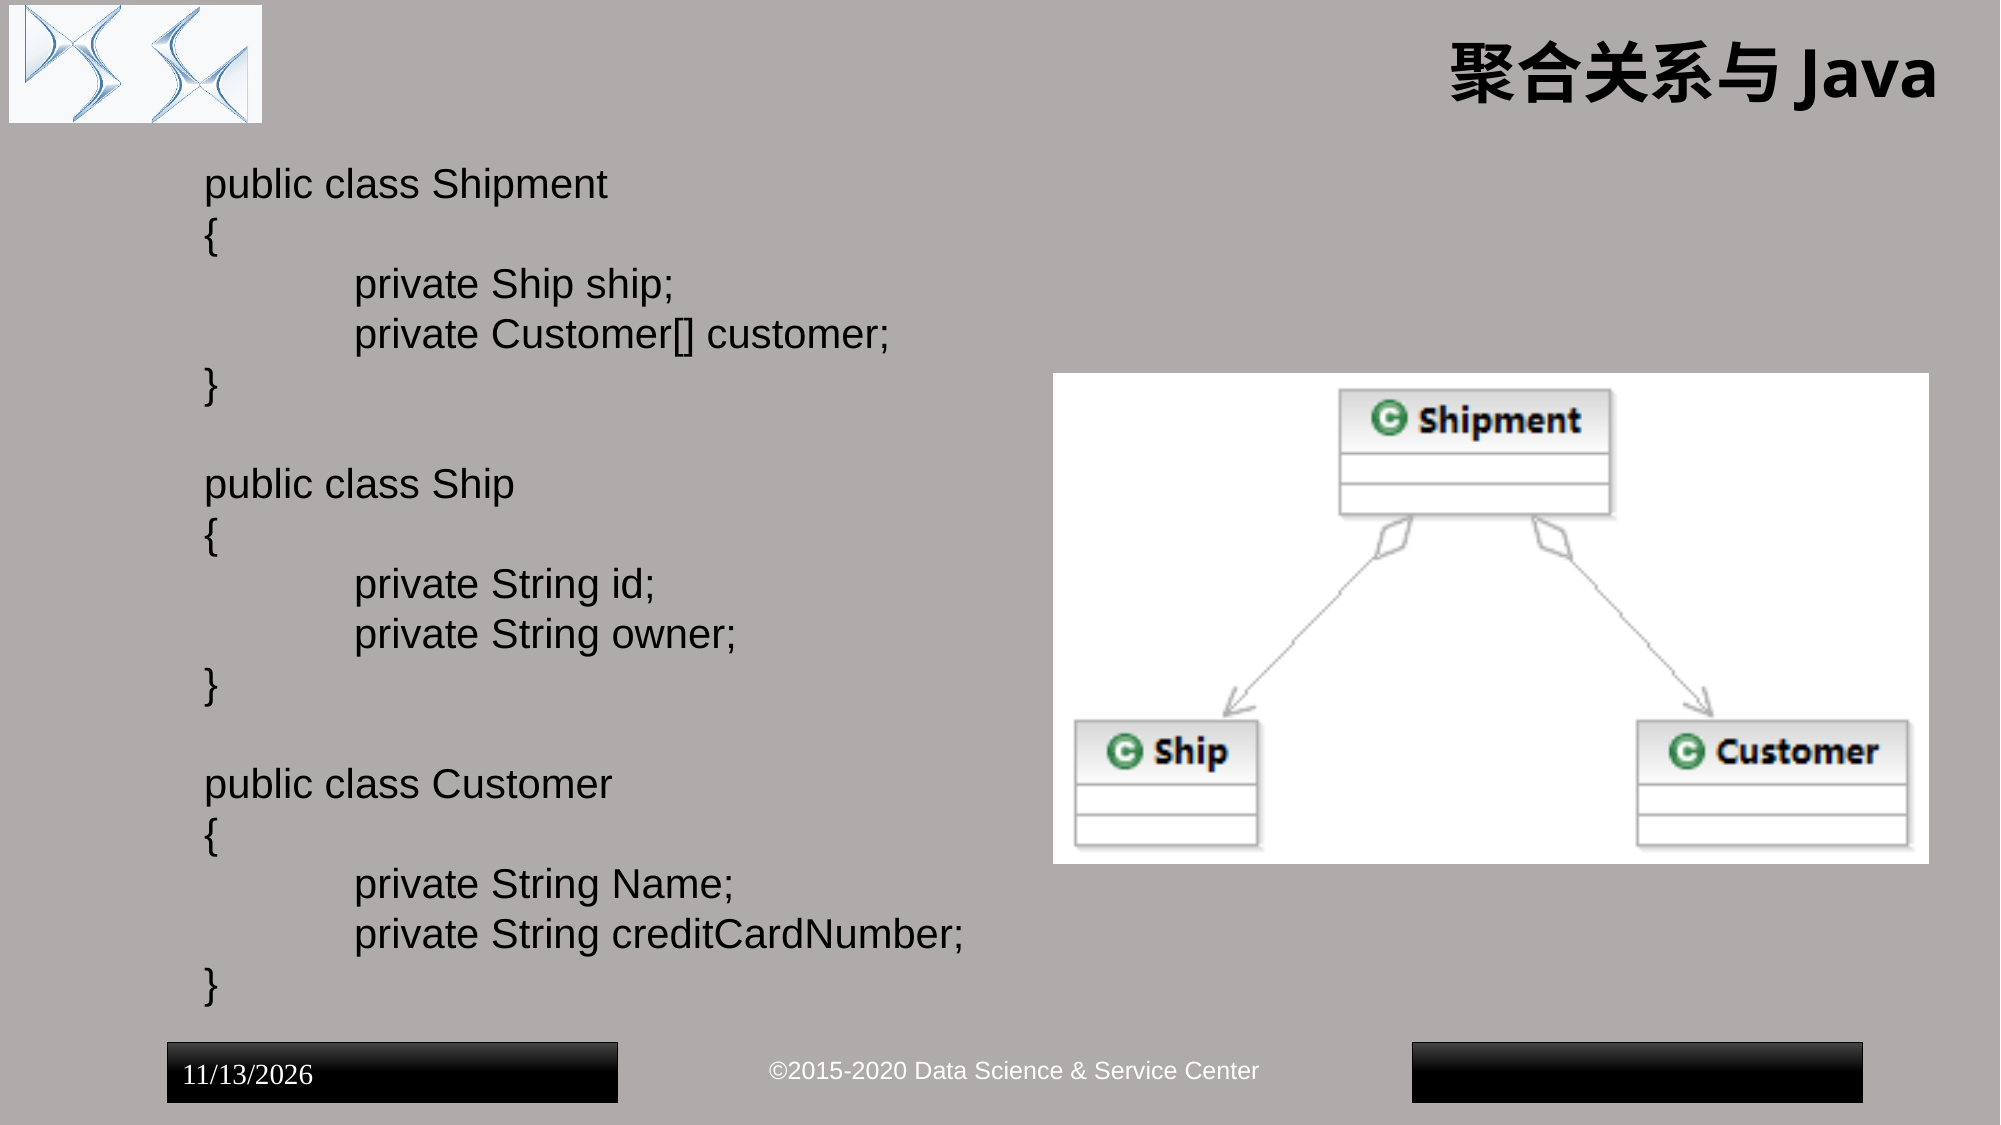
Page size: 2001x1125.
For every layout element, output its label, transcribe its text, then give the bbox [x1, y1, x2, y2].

text_box public class Shipment { private Ship ship; private Customer[] customer; } public class Ship { private String id; private String owner; } public class Customer { private String Name; private String creditCardNumber; } [189, 149, 1045, 1015]
slide_number [1412, 1042, 1863, 1103]
title 聚合关系与Java [259, 23, 1956, 130]
slide_number [167, 1042, 618, 1103]
footer ©2015-2020 Data Science & Service Center [677, 1042, 1353, 1103]
picture [1052, 373, 1929, 864]
